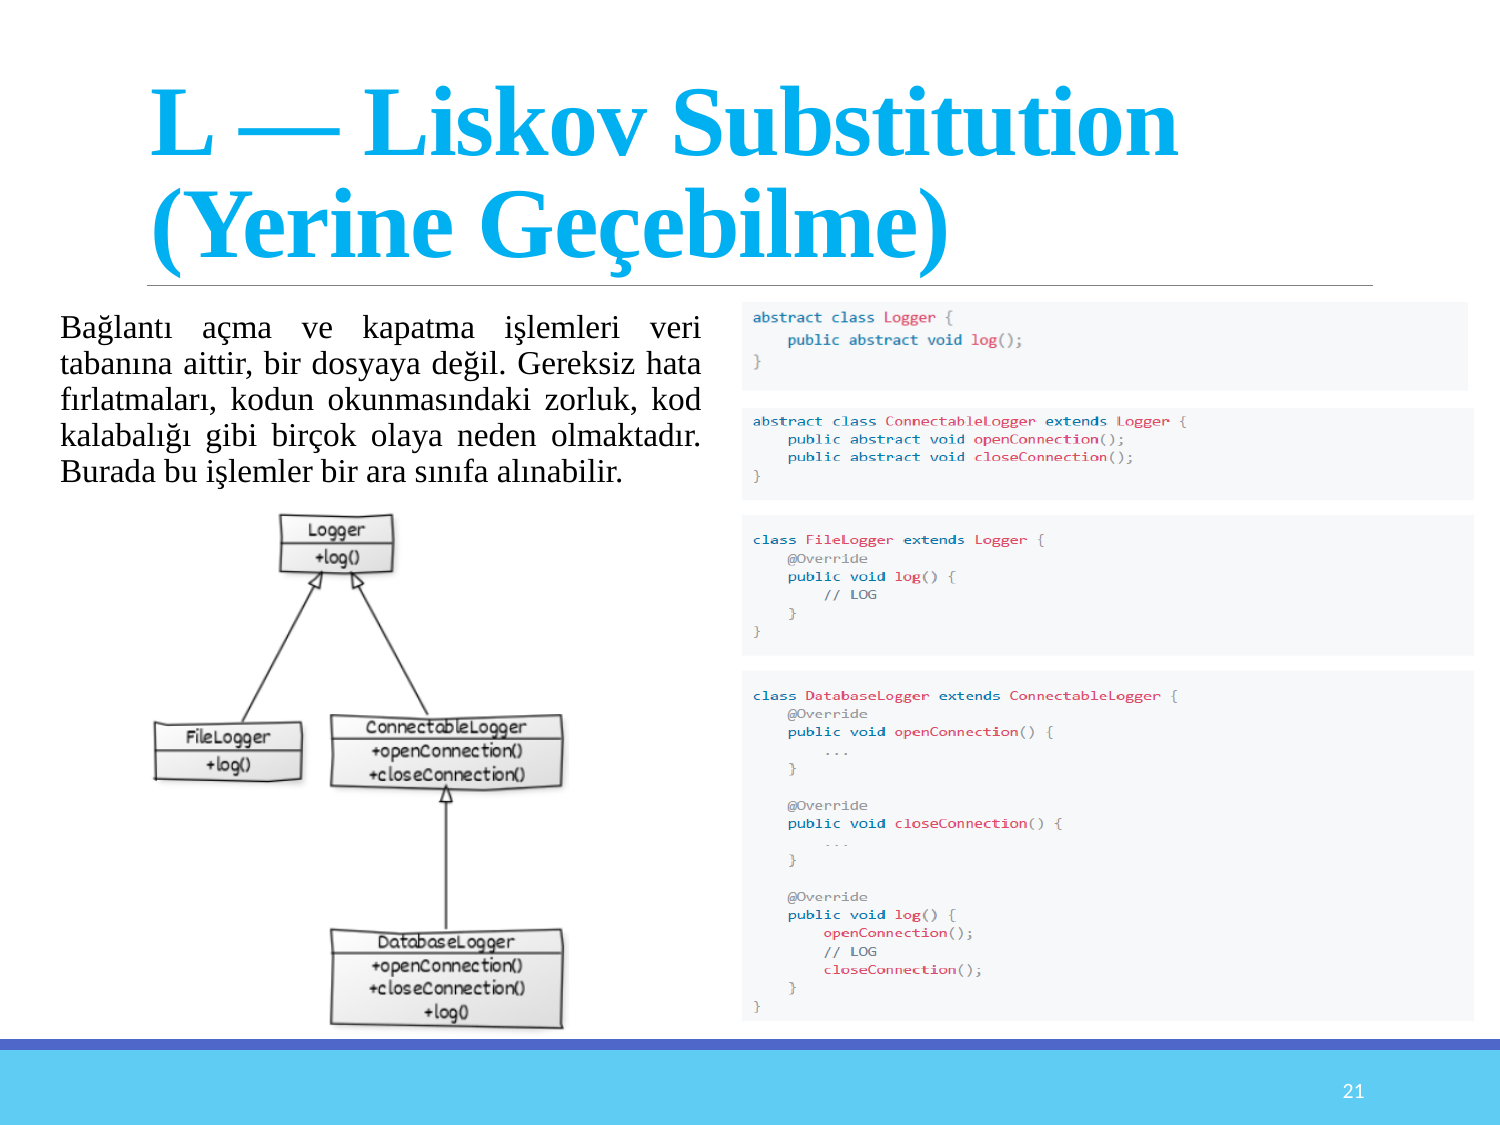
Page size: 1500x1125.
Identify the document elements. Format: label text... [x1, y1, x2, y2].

slide_number 21 [1218, 1059, 1380, 1120]
list Bağlantı açma ve kapatma işlemleri veri tabanına aittir, bir dosyaya değil. Gereksiz hata fırlatmaları, kodun okunmasındaki zorluk, kod kalabalığı gibi birçok olaya neden olmaktadır. Burada bu işlemler bir ara sınıfa alınabilir. [45, 302, 703, 508]
picture [741, 302, 1468, 392]
picture [134, 502, 597, 1039]
title L — Liskov Substitution (Yerine Geçebilme) [135, 47, 1373, 285]
picture [741, 408, 1475, 1022]
